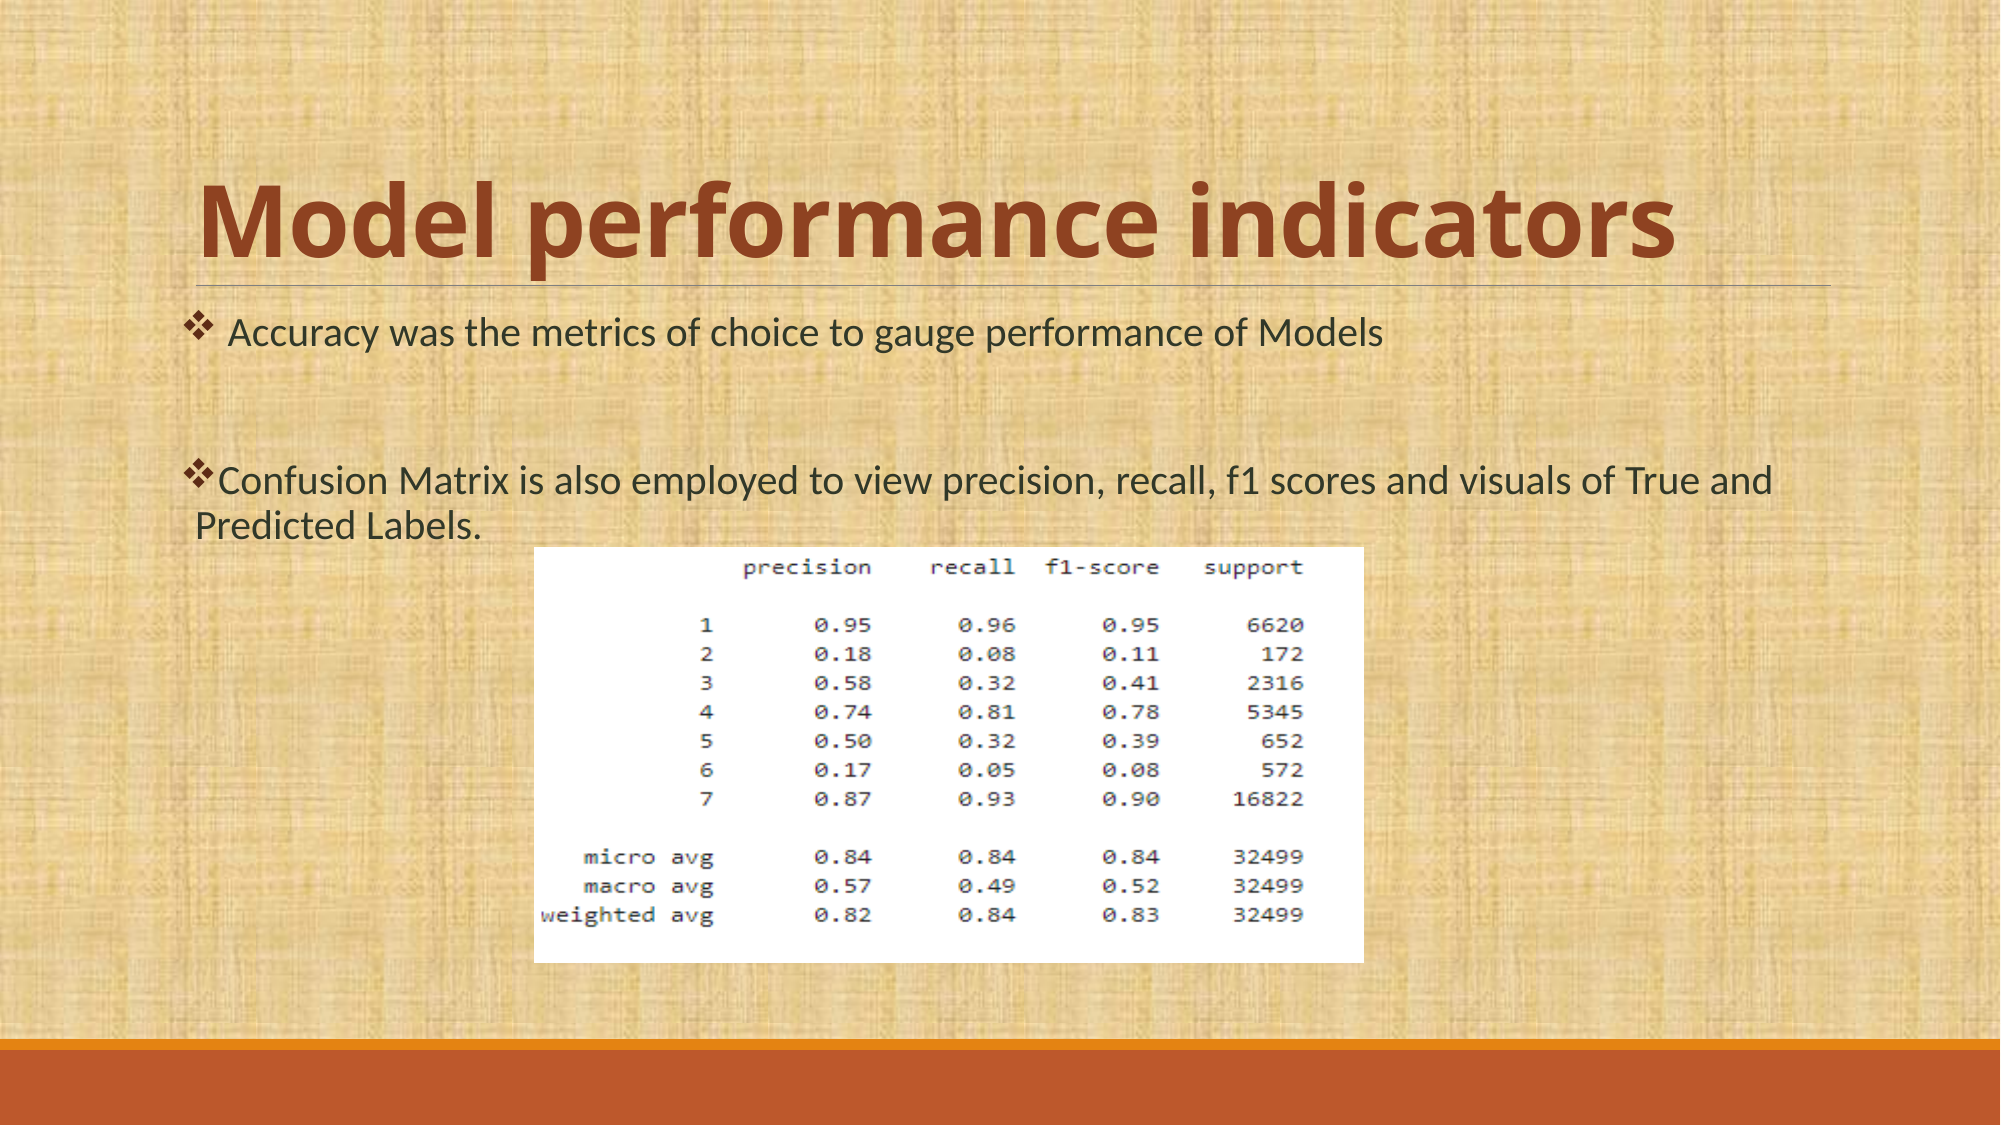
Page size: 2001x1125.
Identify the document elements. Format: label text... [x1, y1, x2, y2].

list Accuracy was the metrics of choice to gauge performance of Models Confusion Matrix is also employed to view precision, recall, f1 scores and visuals of True and Predicted Labels. [180, 302, 1830, 963]
picture [0, 0, 2001, 1125]
title Model performance indicators [180, 47, 1830, 285]
